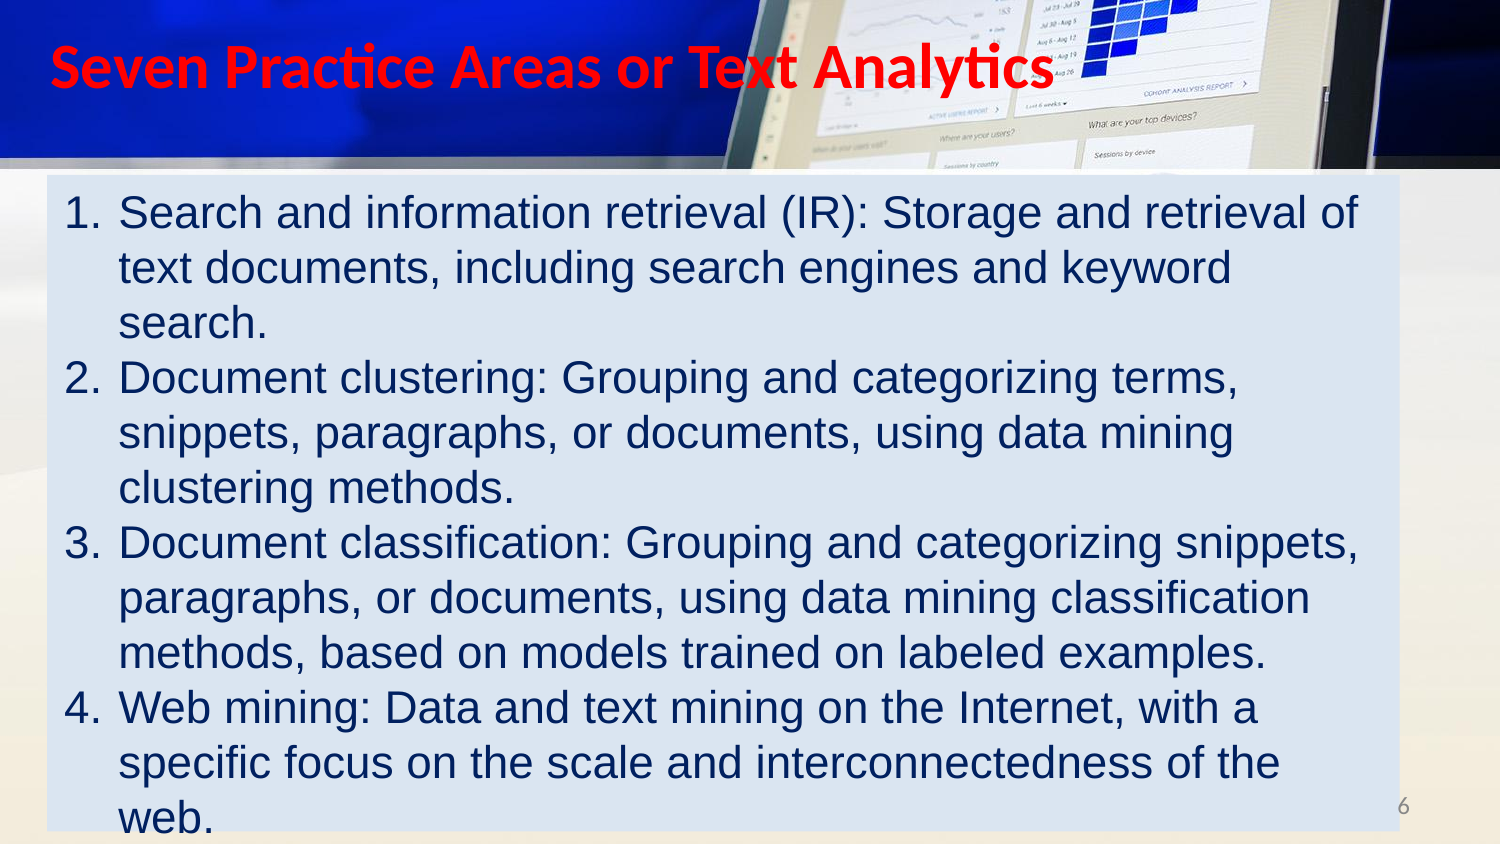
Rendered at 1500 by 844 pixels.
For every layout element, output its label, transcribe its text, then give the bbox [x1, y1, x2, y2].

title Seven Practice Areas or Text Analytics [35, 16, 1388, 110]
list Search and information retrieval (IR): Storage and retrieval of text documents, including search engines and keyword search. Document clustering: Grouping and categorizing terms, snippets, paragraphs, or documents, using data mining clustering methods. Document classification: Grouping and categorizing snippets, paragraphs, or documents, using data mining classification methods, based on models trained on labeled examples. Web mining: Data and text mining on the Internet, with a specific focus on the scale and interconnectedness of the web. [47, 174, 1400, 832]
picture [0, 0, 1500, 844]
slide_number ‹#› [1074, 782, 1425, 827]
